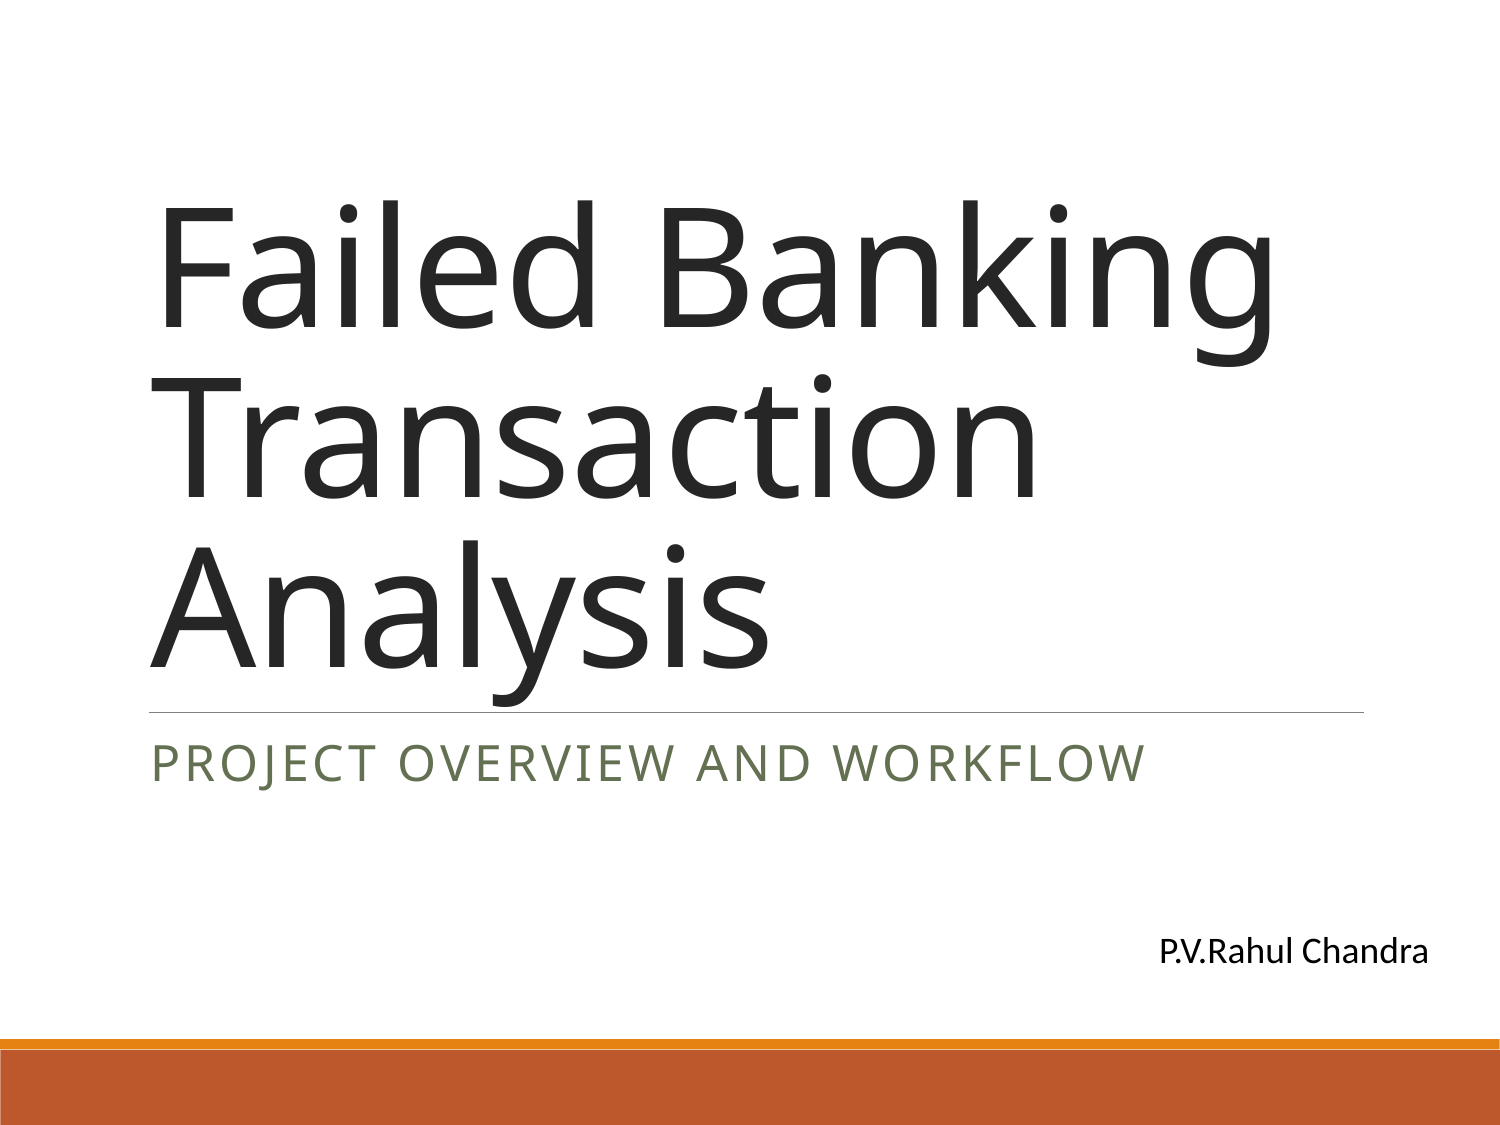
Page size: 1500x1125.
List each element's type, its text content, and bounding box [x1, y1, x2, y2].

title Failed Banking Transaction Analysis [135, 124, 1373, 710]
text_box P.V.Rahul Chandra [1144, 918, 1500, 979]
subtitle Project Overview and Workflow [135, 730, 1373, 919]
